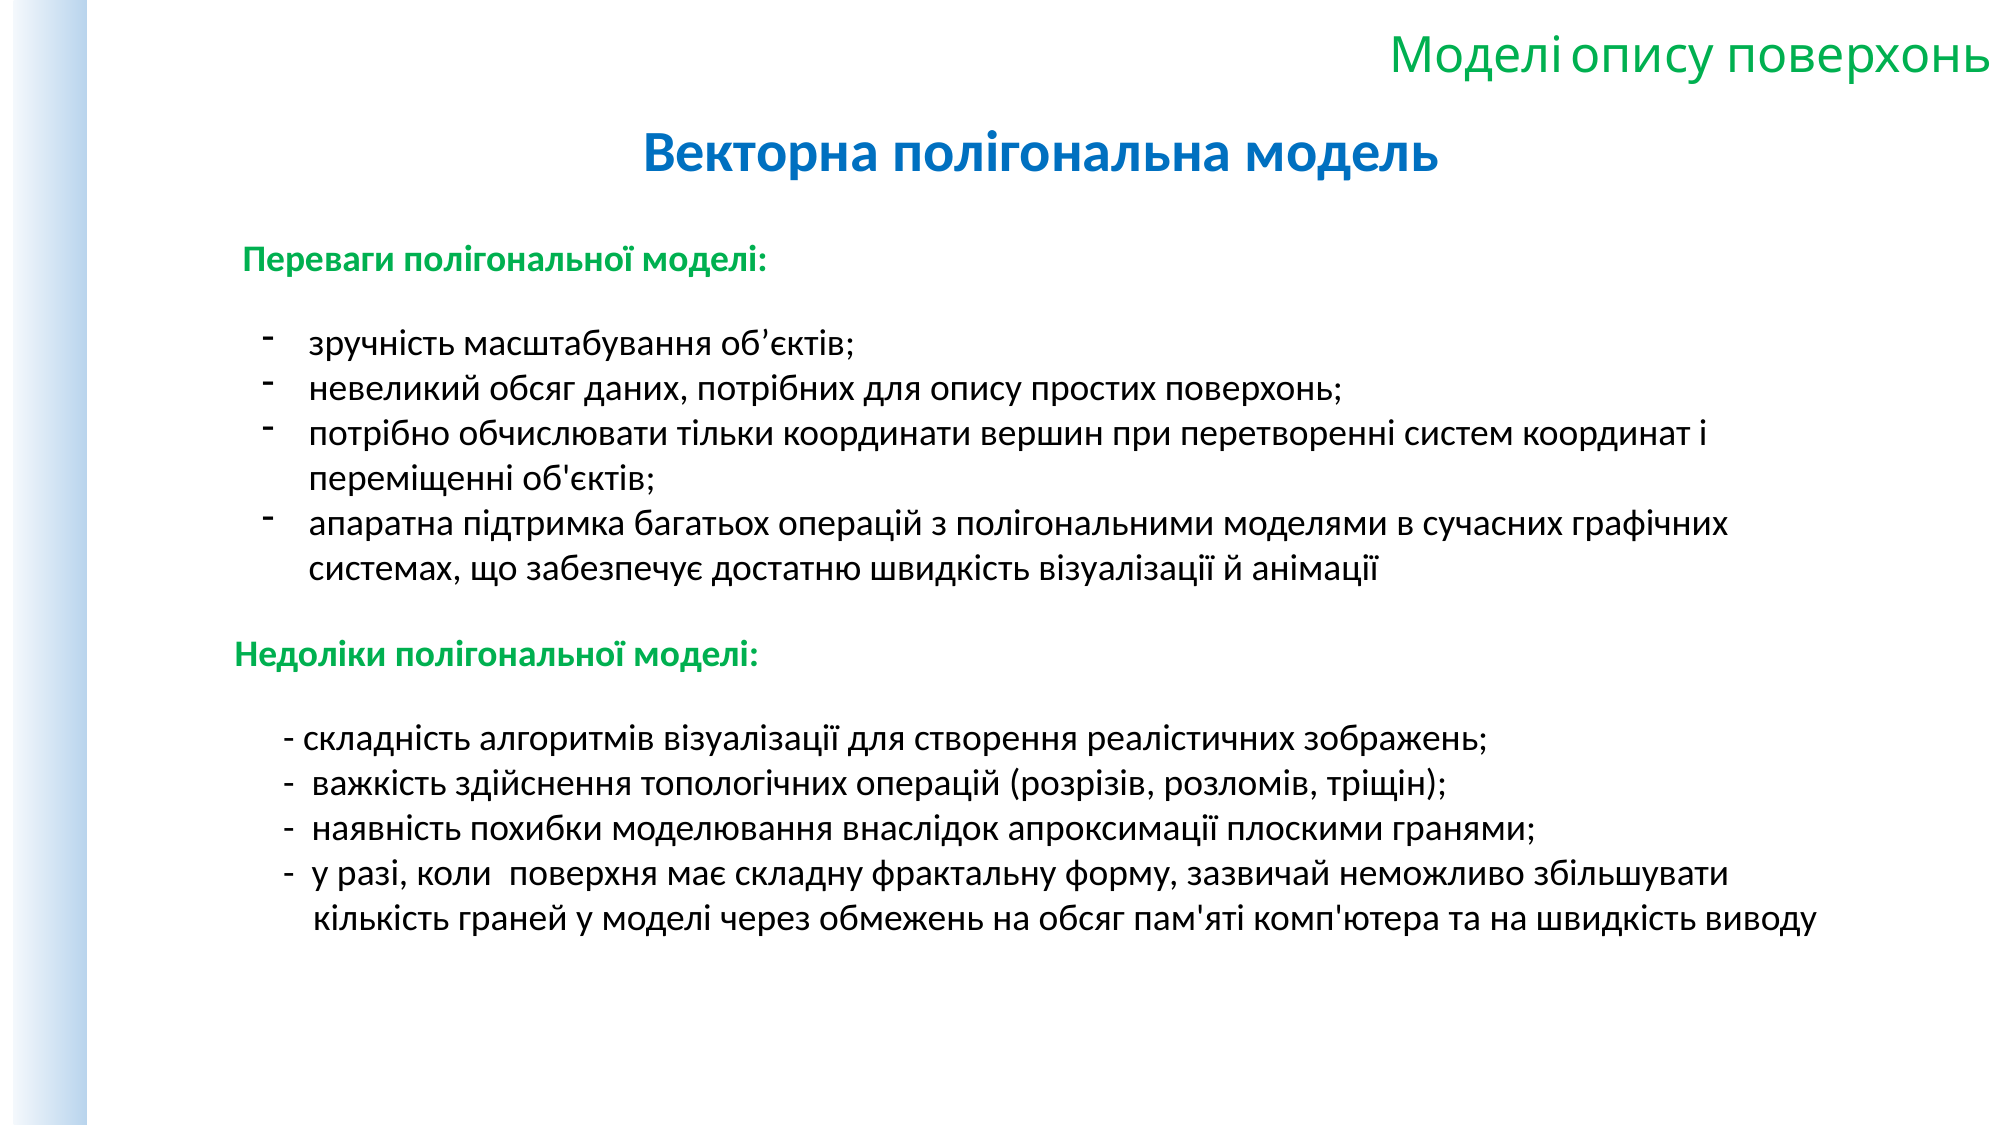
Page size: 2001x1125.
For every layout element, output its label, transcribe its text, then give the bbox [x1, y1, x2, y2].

text_box [13, 0, 88, 1125]
text_box - складність алгоритмів візуалізації для створення реалістичних зображень; - важкість здійснення топологічних операцій (розрізів, розломів, тріщін); - наявність похибки моделювання внаслідок апроксимації плоскими гранями; - у разі, коли поверхня має складну фрактальну форму, зазвичай неможливо збільшувати кількість граней у моделі через обмежень на обсяг пам'яті комп'ютера та на швидкість виводу [268, 705, 1863, 946]
text_box Векторна полігональна модель [628, 105, 1455, 191]
text_box Недоліки полігональної моделі: [219, 621, 897, 682]
text_box зручність масштабування об’єктів; невеликий обсяг даних, потрібних для опису простих поверхонь; потрібно обчислювати тільки координати вершин при перетворенні систем координат і переміщенні об'єктів; апаратна підтримка багатьох операцій з полігональними моделями в сучасних графічних системах, що забезпечує достатню швидкість візуалізації й анімації [247, 310, 1830, 596]
text_box Переваги полігональної моделі: [228, 226, 905, 287]
text_box Моделі опису поверхонь [1374, 14, 2000, 90]
